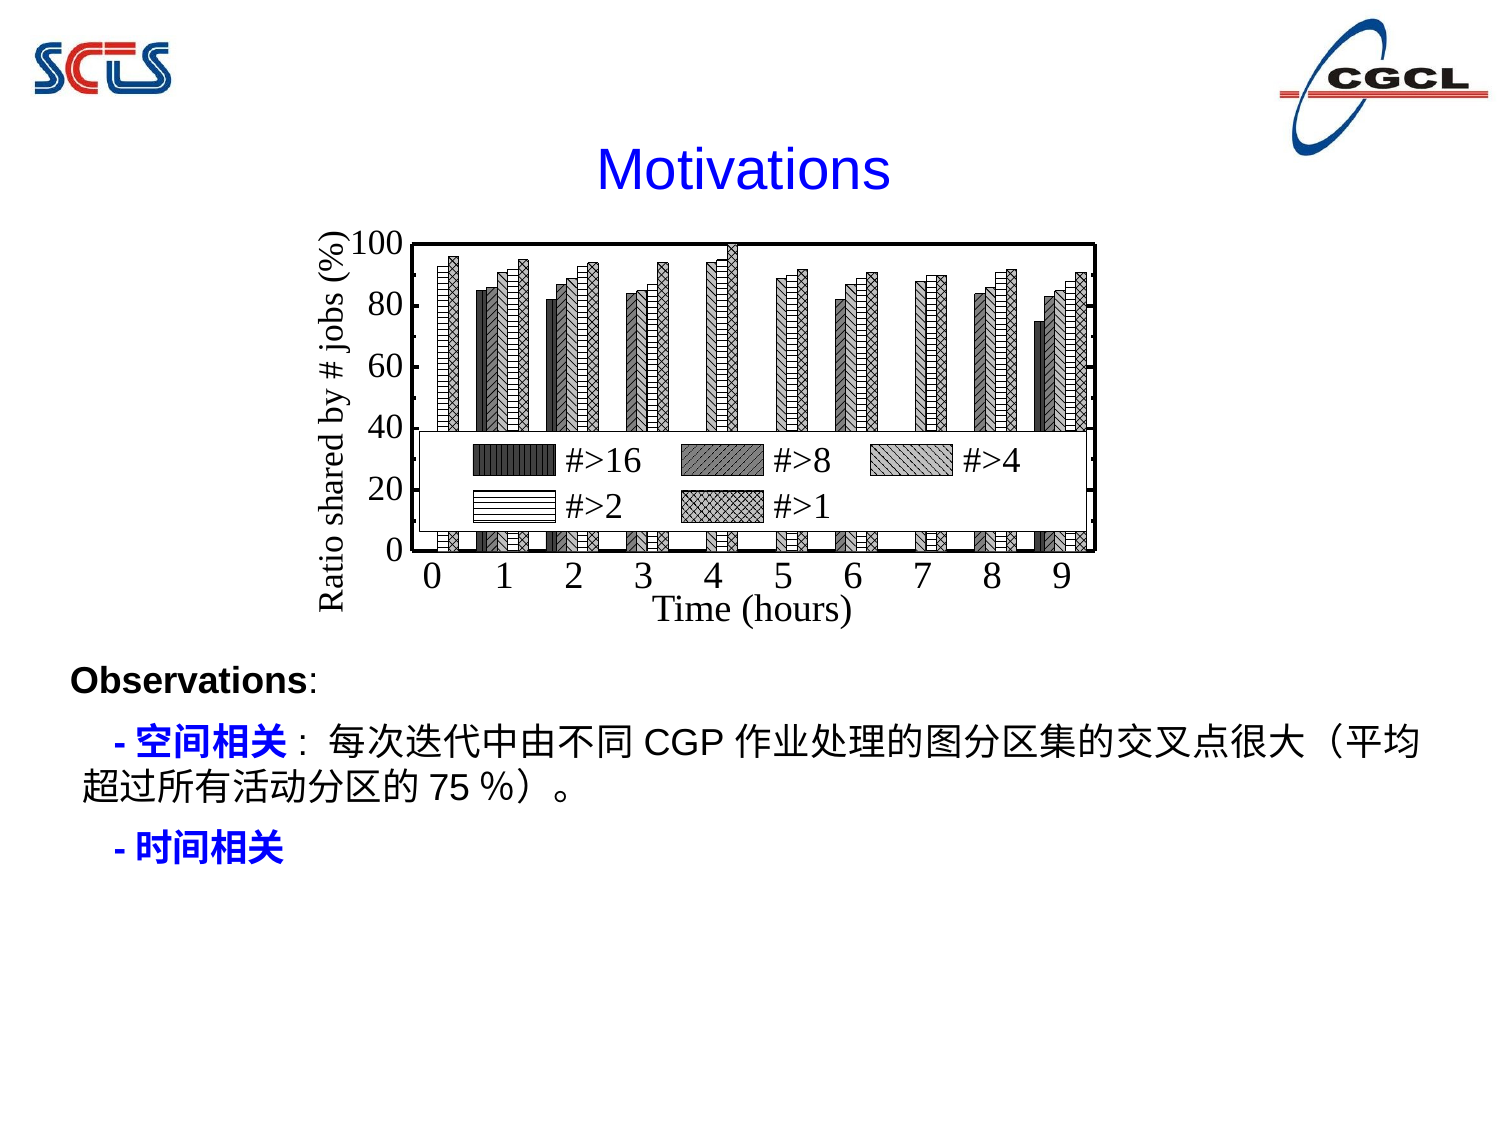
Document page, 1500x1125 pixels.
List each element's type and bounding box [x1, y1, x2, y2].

text_box [30, 35, 177, 97]
text_box [1273, 9, 1497, 163]
title [776, 295, 781, 305]
title [594, 245, 727, 320]
text_box [411, 244, 1095, 629]
title [594, 129, 894, 244]
title [738, 245, 894, 320]
text_box [308, 197, 406, 616]
text_box [67, 638, 1423, 869]
title [776, 303, 781, 313]
title [776, 311, 781, 320]
title [776, 280, 781, 290]
title [776, 288, 781, 297]
